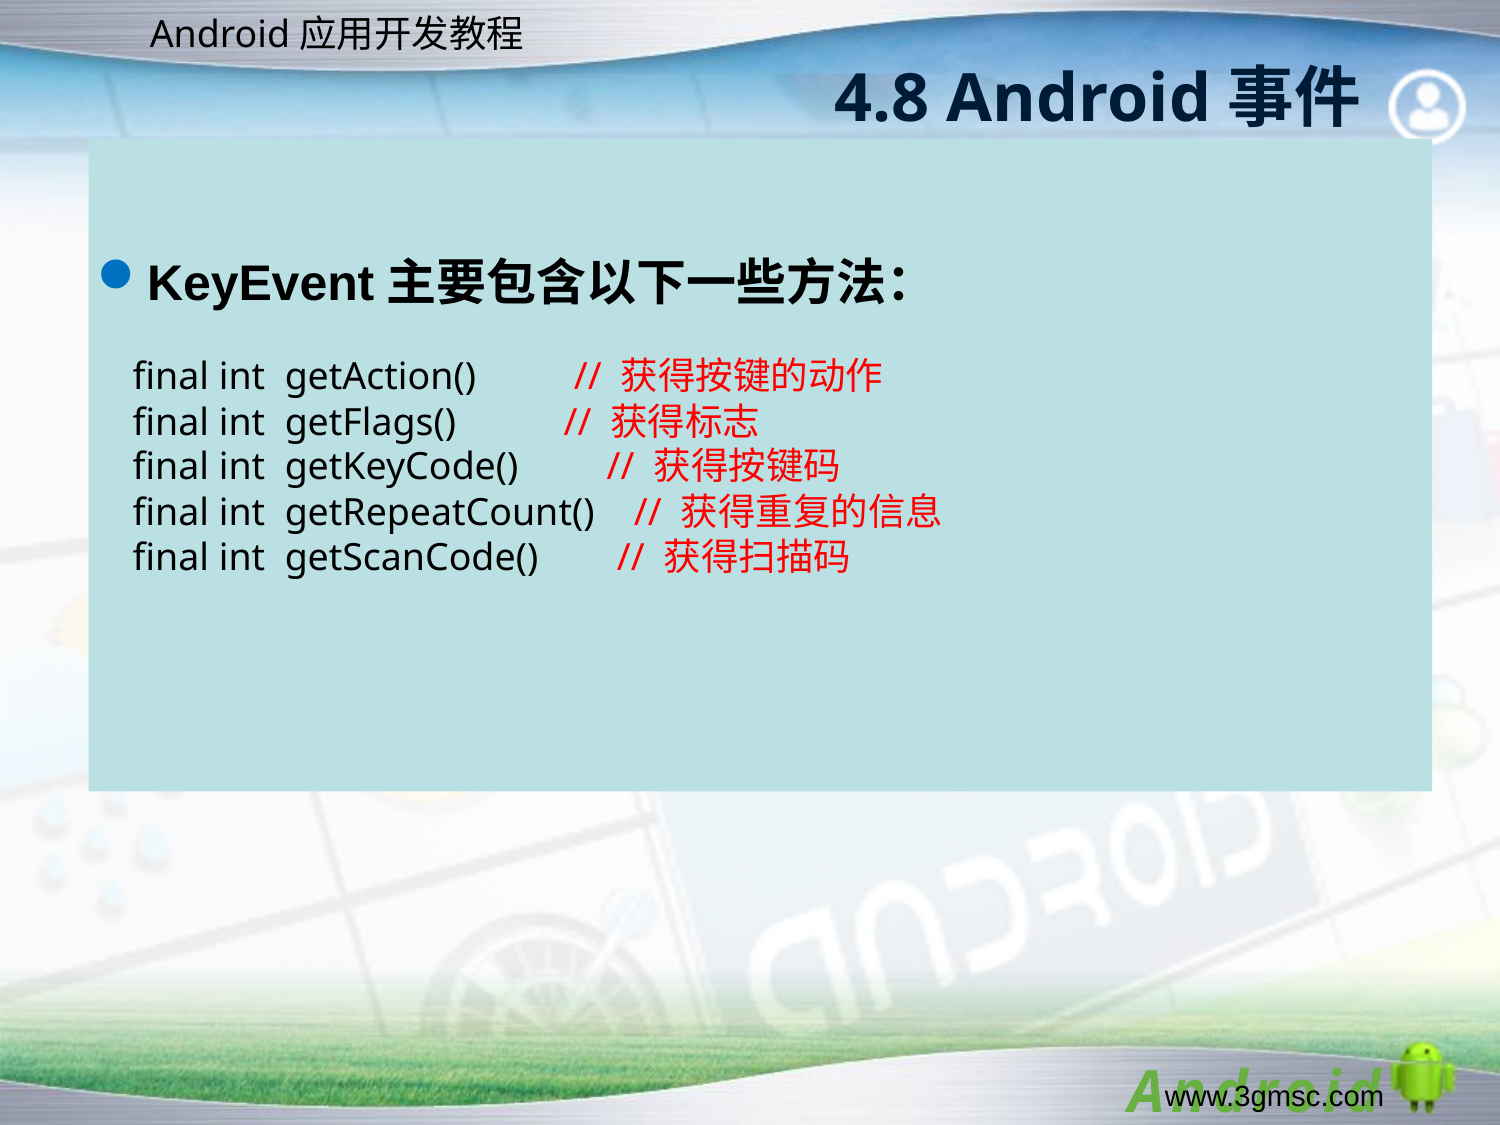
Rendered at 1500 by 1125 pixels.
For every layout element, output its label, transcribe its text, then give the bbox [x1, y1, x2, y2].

footer www.3gmsc.com [1149, 1070, 1500, 1111]
title 4.8 Android事件 [213, 54, 1377, 135]
text_box KeyEvent主要包含以下一些方法： [82, 243, 952, 319]
list final int getAction() // 获得按键的动作 final int getFlags() // 获得标志 final int getKeyCode() // 获得按键码 final int getRepeatCount() // 获得重复的信息 final int getScanCode() // 获得扫描码 [88, 138, 1433, 792]
picture [0, 0, 1500, 1125]
picture [1142, 1081, 1149, 1095]
